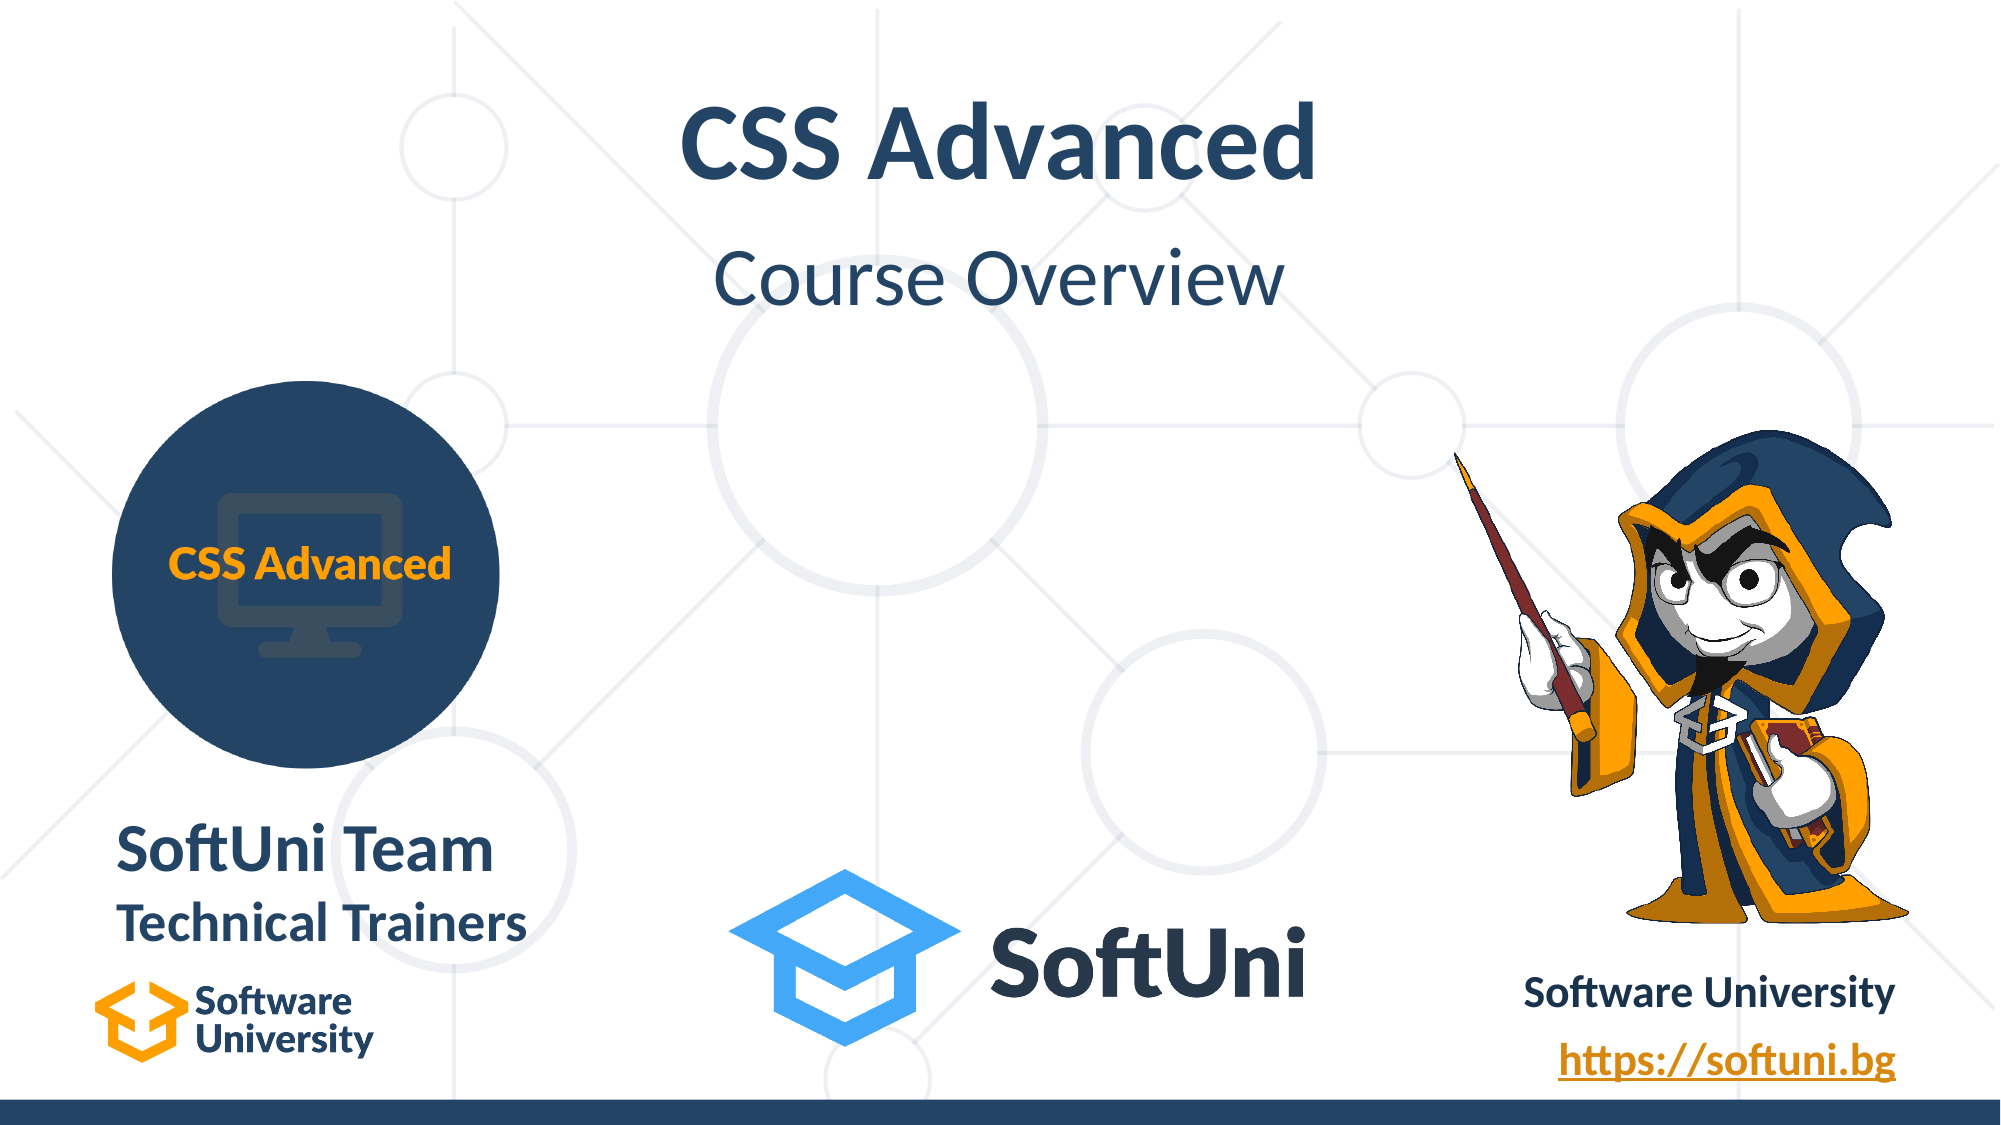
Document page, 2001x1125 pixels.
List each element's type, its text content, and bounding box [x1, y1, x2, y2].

title CSS Advanced [0, 21, 2000, 250]
list Software University [1417, 953, 1903, 1021]
picture [709, 850, 1325, 1064]
list Technical Trainers [110, 876, 595, 958]
picture [109, 379, 501, 771]
subtitle Course Overview [0, 250, 2000, 356]
picture [1451, 428, 1910, 924]
picture [83, 970, 384, 1074]
list https://softuni.bg [1417, 1021, 1903, 1090]
list SoftUni Team [110, 793, 595, 876]
